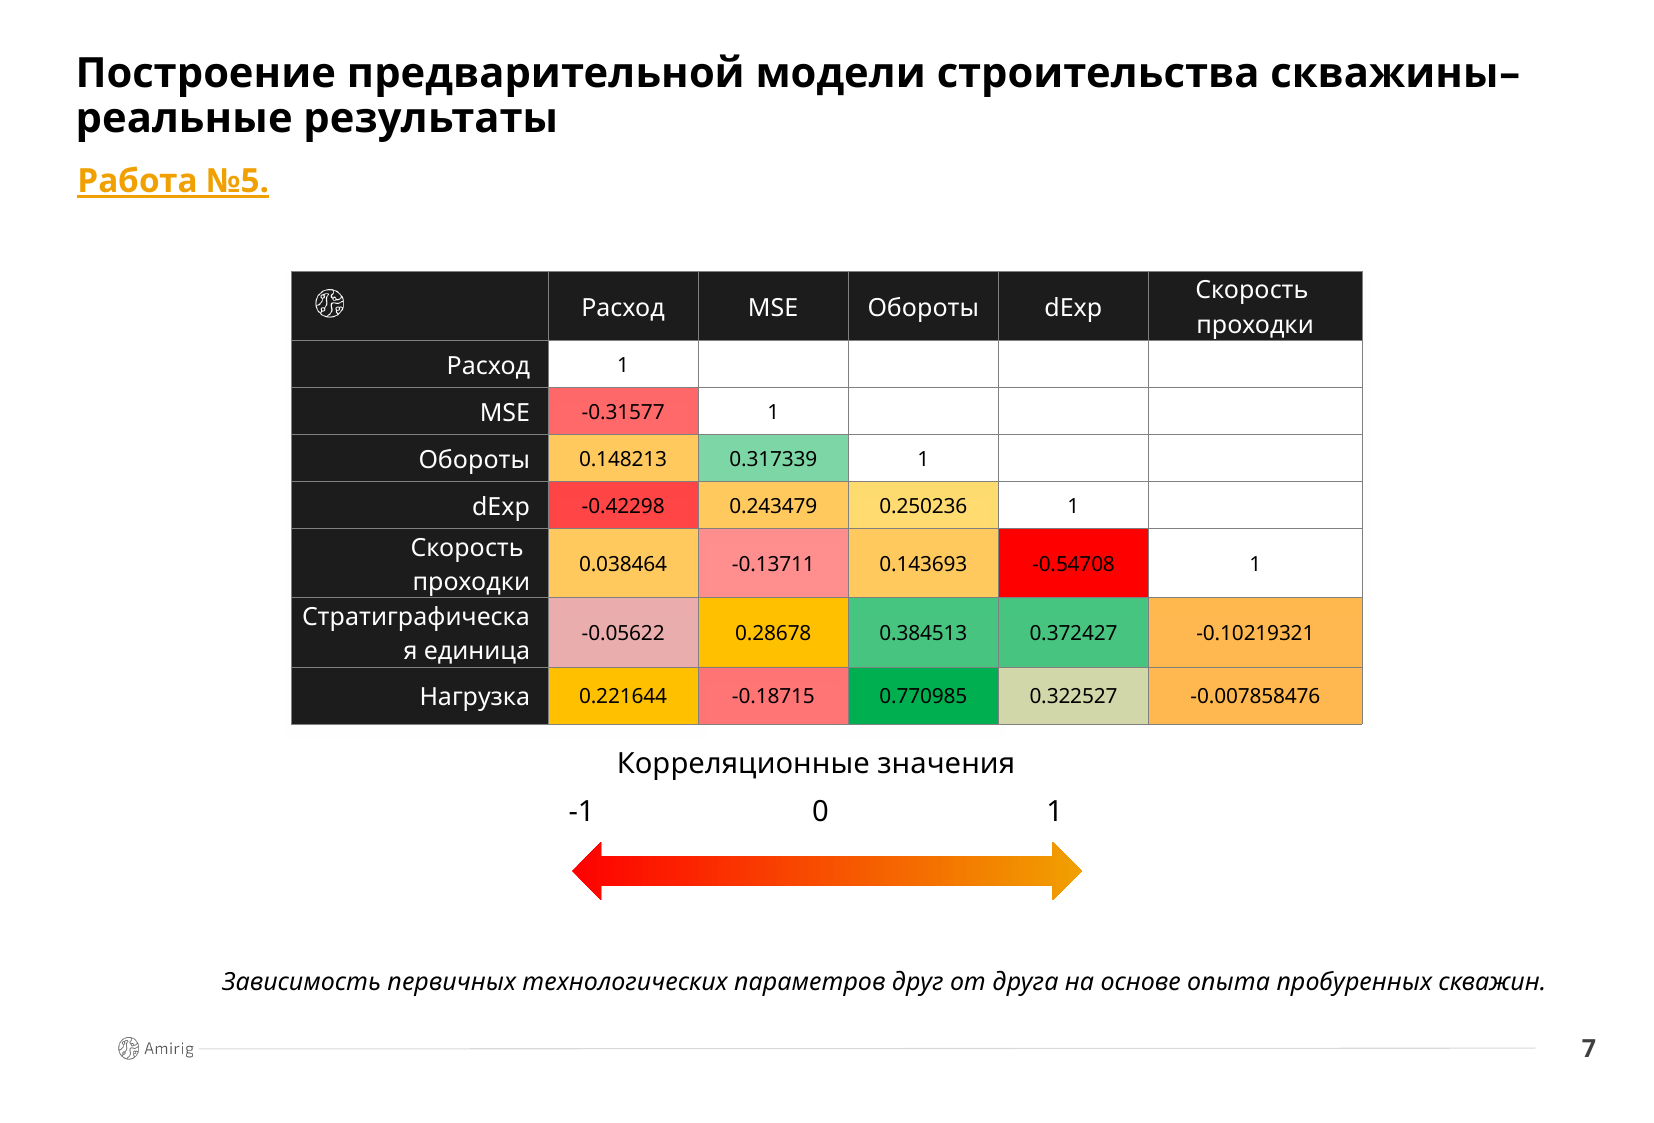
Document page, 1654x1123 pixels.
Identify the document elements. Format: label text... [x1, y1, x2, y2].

text_box [570, 839, 1084, 903]
slide_number 7 [1537, 975, 1597, 1123]
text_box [291, 271, 1363, 724]
text_box Корреляционные значения -1 0 1 [422, 737, 1210, 887]
picture [118, 1036, 194, 1060]
text_box Работа №5. [77, 155, 738, 218]
text_box Построение предварительной модели строительства скважины– реальные результаты [75, 51, 1557, 190]
text_box Зависимость первичных технологических параметров друг от друга на основе опыта пробуренных скважин. [207, 958, 1564, 1004]
